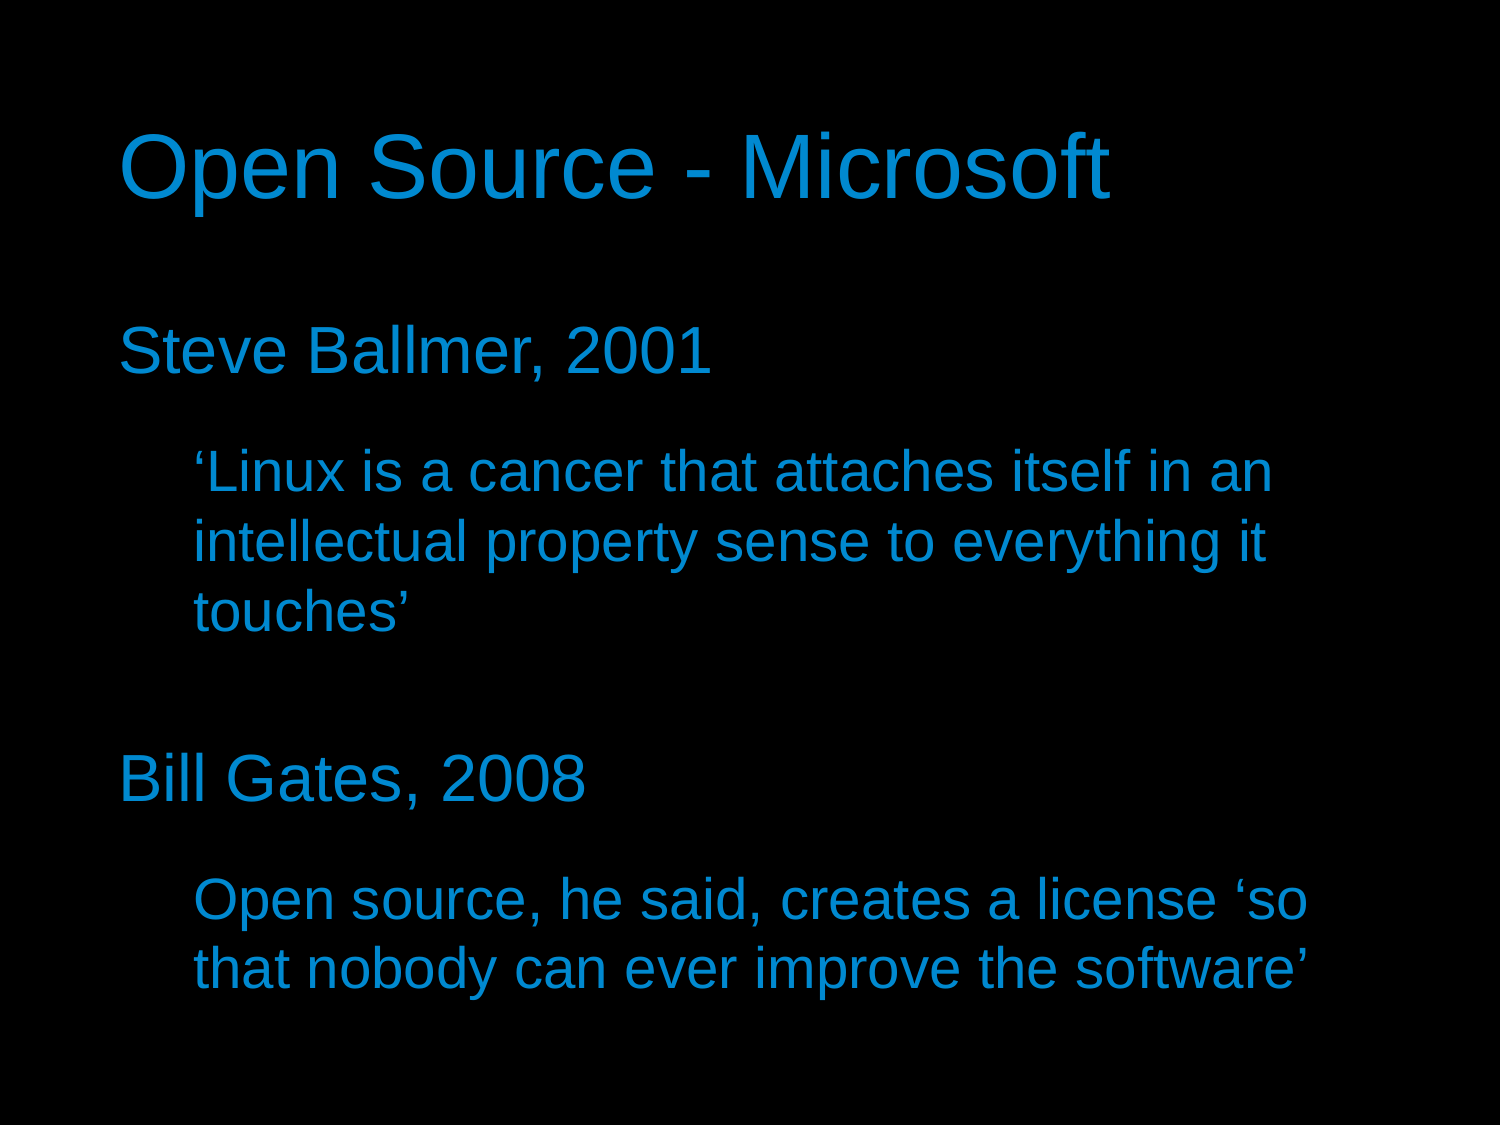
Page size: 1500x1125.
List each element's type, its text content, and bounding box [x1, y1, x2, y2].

list Steve Ballmer, 2001 ‘Linux is a cancer that attaches itself in an intellectual property sense to everything it touches’ Bill Gates, 2008 Open source, he said, creates a license ‘so that nobody can ever improve the software’ [103, 299, 1397, 1014]
title Open Source - Microsoft [103, 59, 1397, 278]
